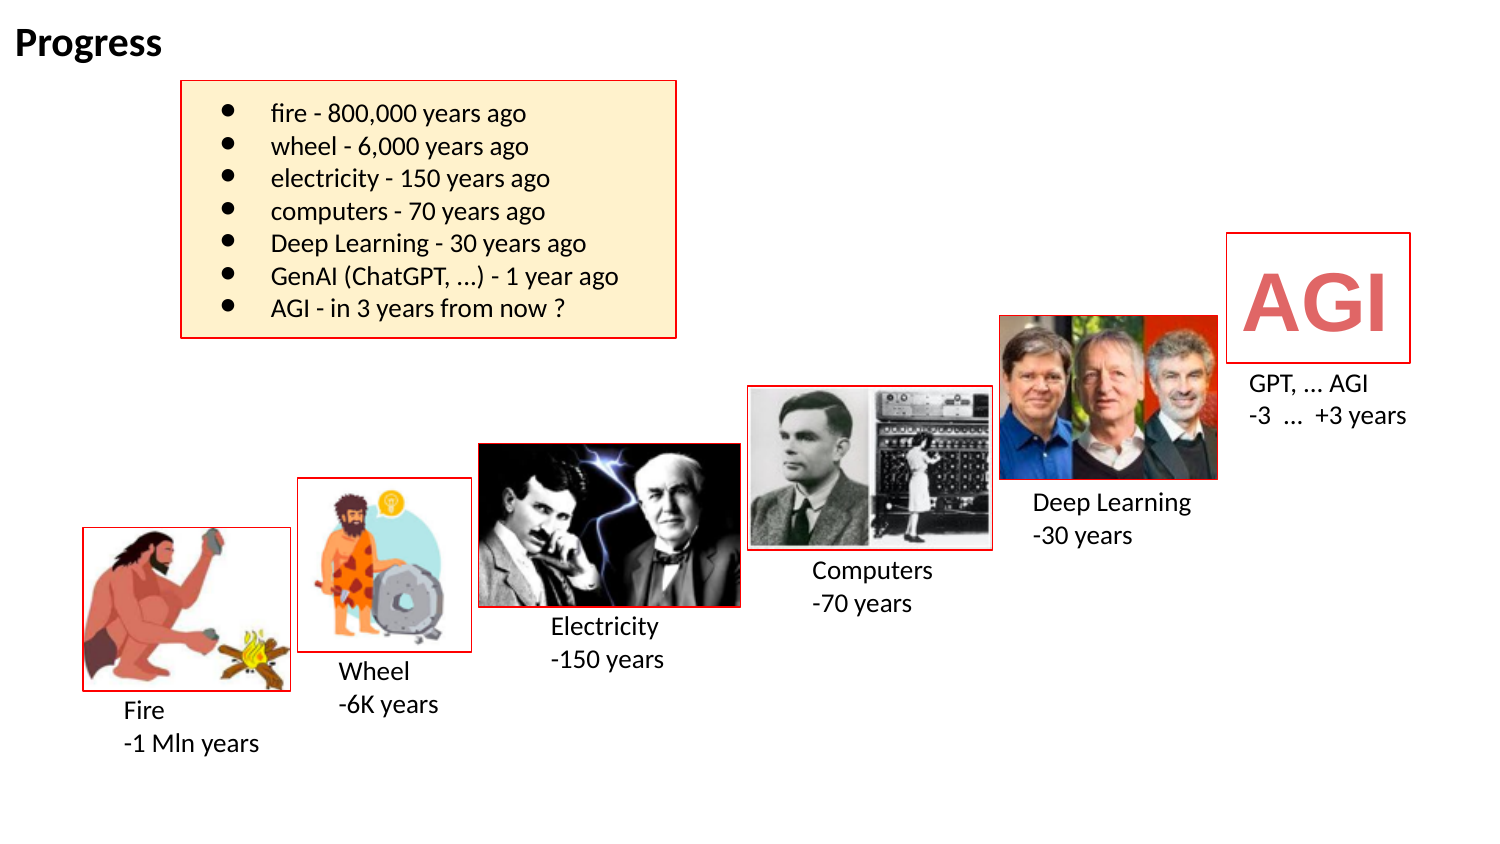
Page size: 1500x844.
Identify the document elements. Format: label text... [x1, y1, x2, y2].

picture [298, 478, 472, 652]
text_box Fire -1 Mln years [108, 697, 293, 773]
text_box Progress [0, 0, 545, 80]
picture [999, 316, 1217, 479]
text_box AGI [1226, 232, 1411, 363]
text_box Deep Learning -30 years [1017, 469, 1224, 565]
text_box Electricity -150 years [535, 615, 701, 689]
picture [83, 527, 291, 691]
picture [479, 443, 740, 607]
picture [747, 386, 992, 550]
text_box Computers -70 years [797, 558, 956, 633]
text_box GPT, ... AGI -3 ... +3 years [1234, 349, 1434, 445]
text_box fire - 800,000 years ago wheel - 6,000 years ago electricity - 150 years ago computers - 70 years ago Deep Learning - 30 years ago GenAI (ChatGPT, ...) - 1 year ago AGI - in 3 years from now ? [180, 80, 677, 339]
text_box Wheel -6K years [323, 660, 464, 734]
